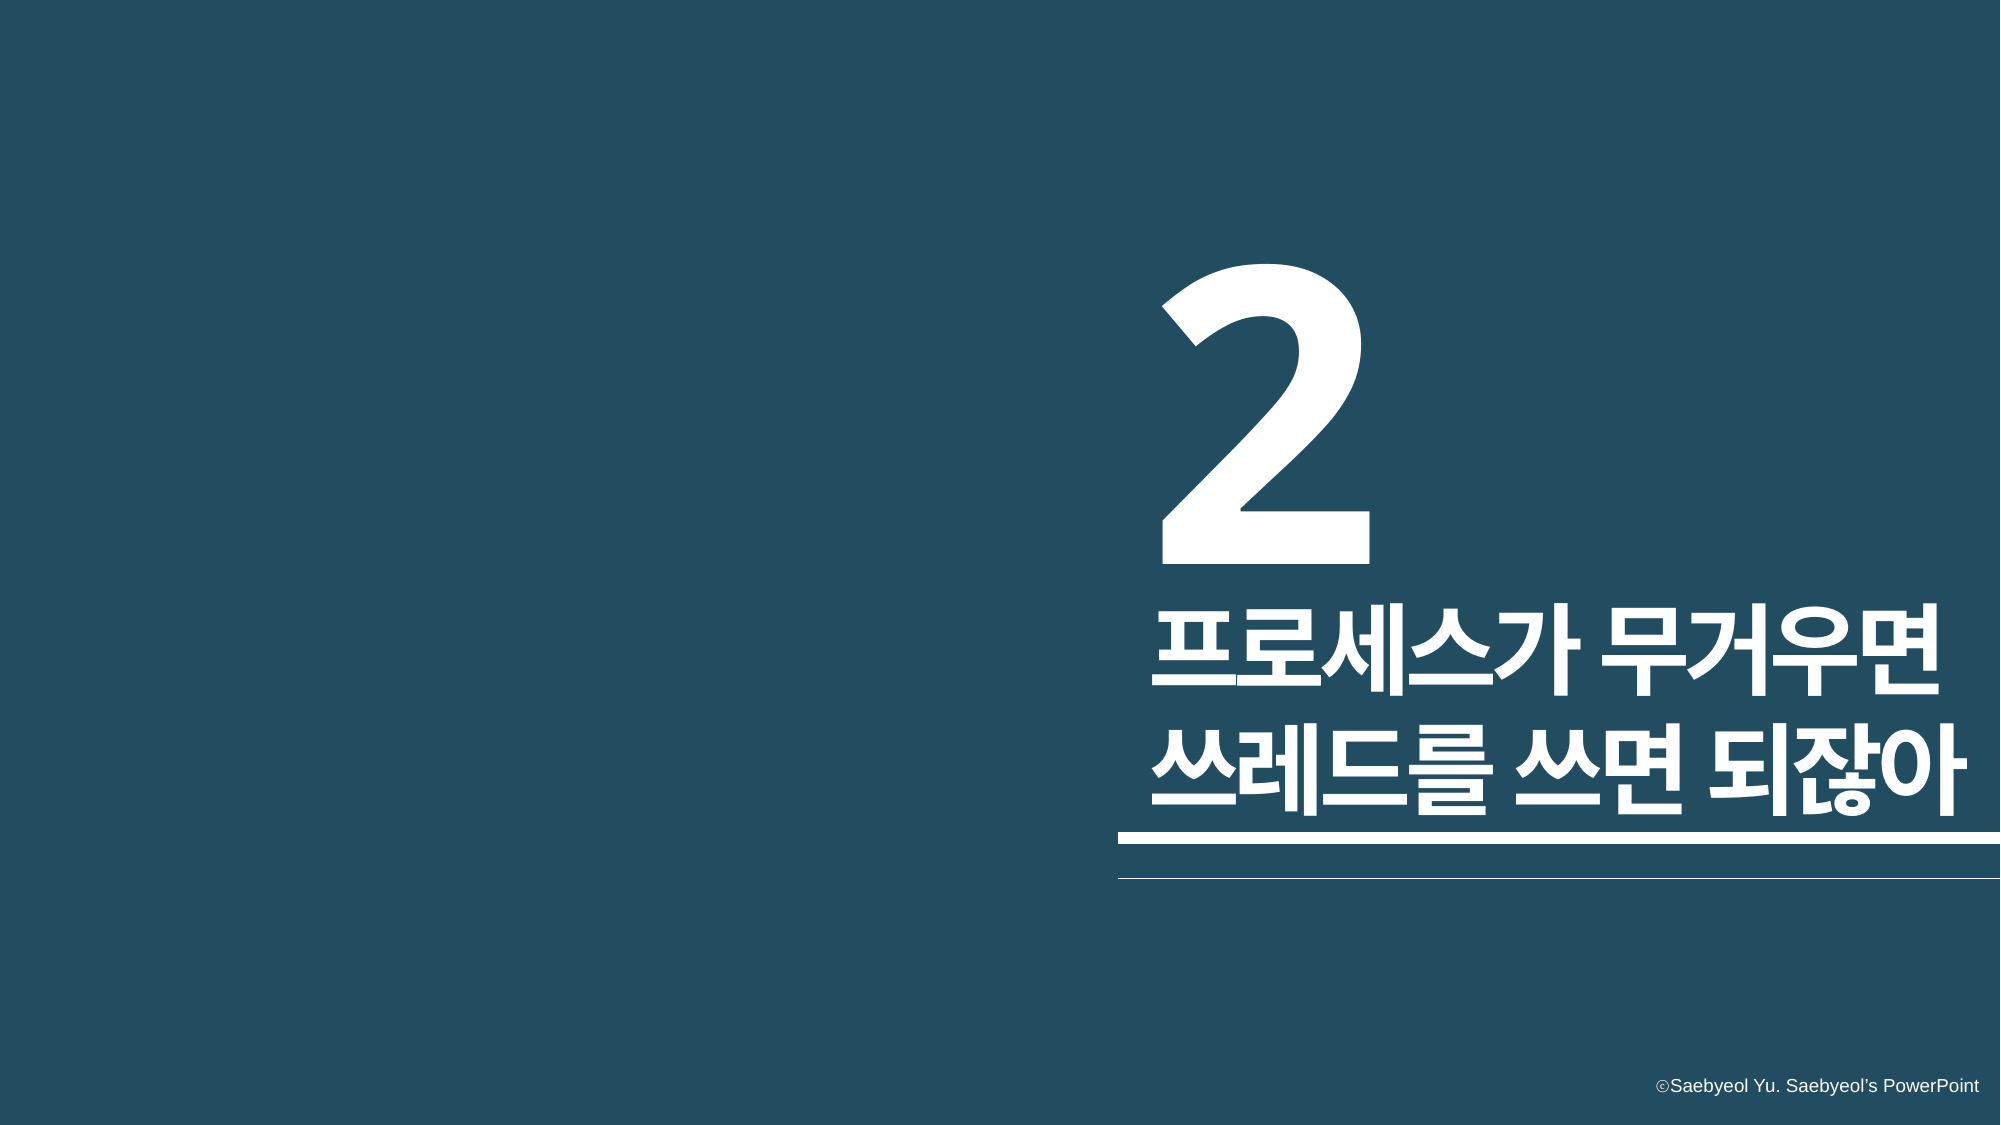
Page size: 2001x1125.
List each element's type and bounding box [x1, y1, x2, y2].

text_box [1101, 143, 2000, 879]
